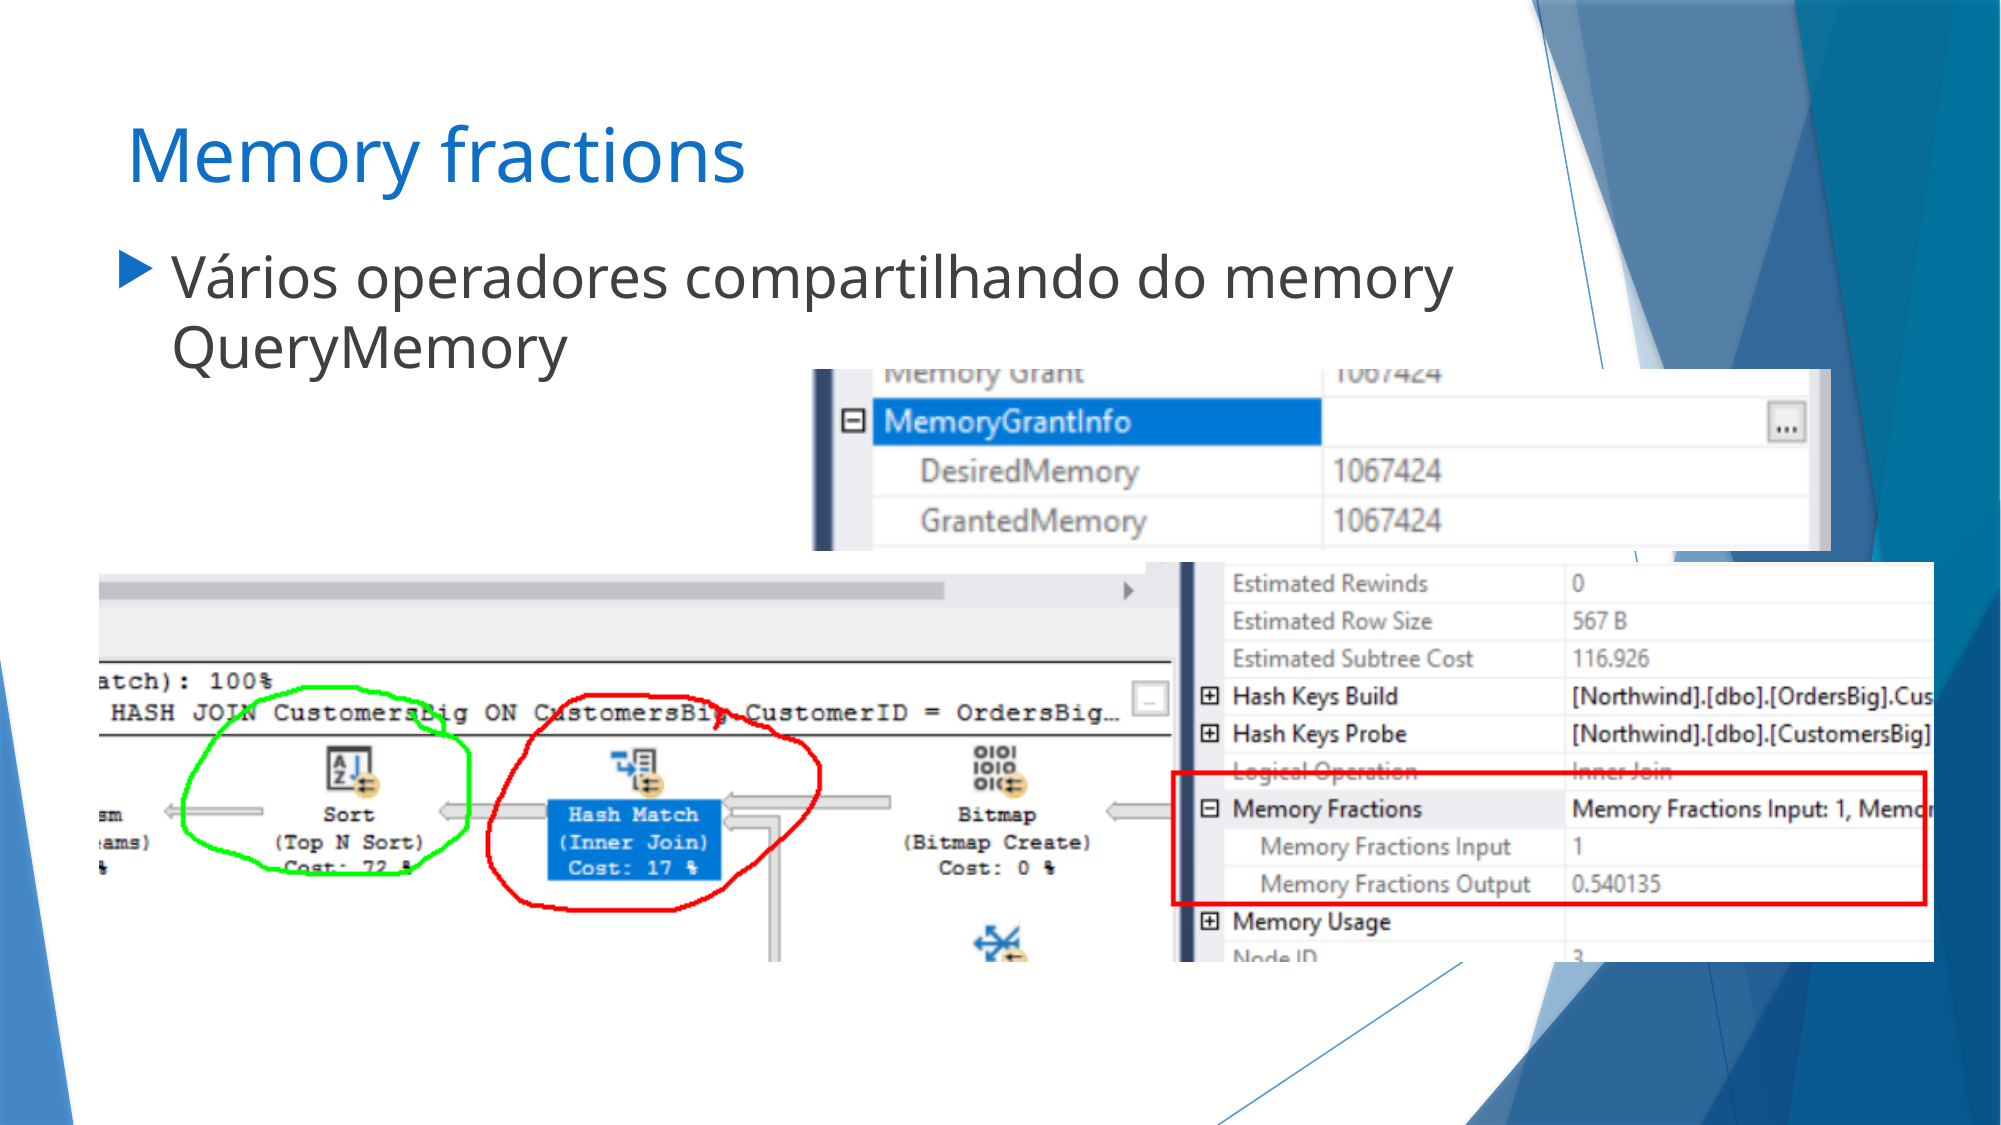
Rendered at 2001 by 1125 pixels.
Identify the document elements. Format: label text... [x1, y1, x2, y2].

picture [811, 369, 1831, 552]
list Vários operadores compartilhando do memory QueryMemory [99, 232, 1511, 561]
title Memory fractions [111, 99, 1522, 317]
picture [99, 561, 1935, 963]
